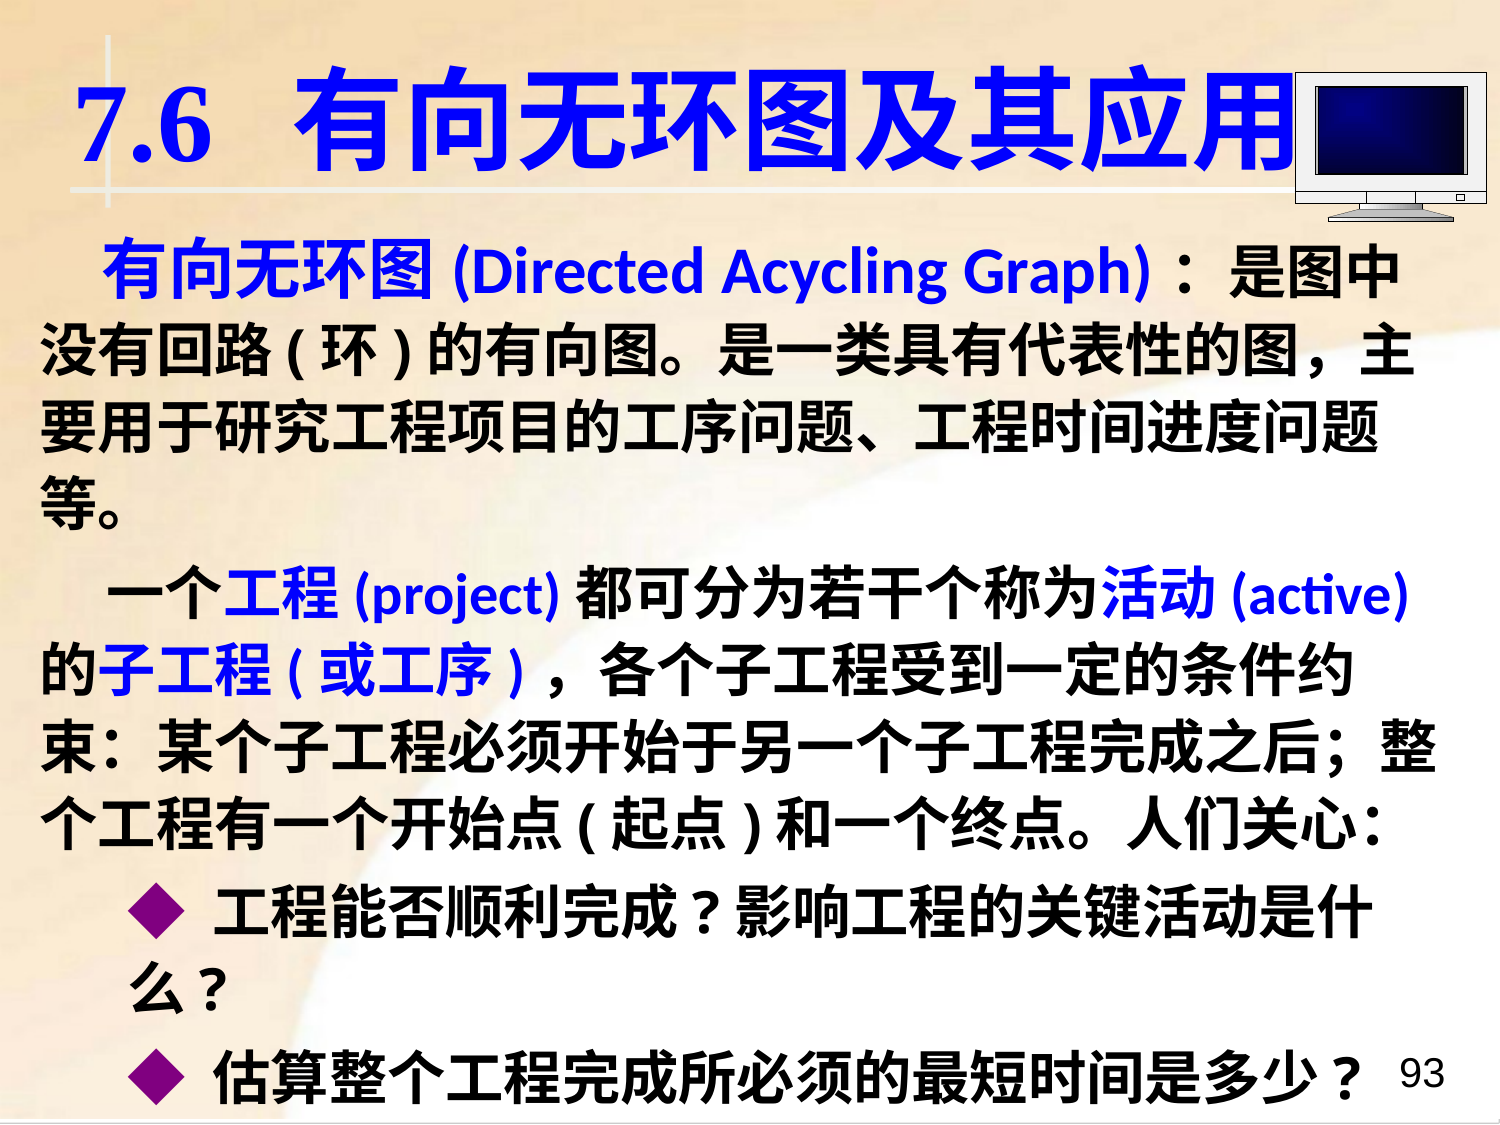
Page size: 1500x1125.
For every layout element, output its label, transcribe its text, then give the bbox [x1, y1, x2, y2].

list 有向无环图(Directed Acycling Graph)：是图中没有回路(环)的有向图。是一类具有代表性的图，主要用于研究工程项目的工序问题、工程时间进度问题等。 一个工程(project)都可分为若干个称为活动(active)的子工程(或工序)，各个子工程受到一定的条件约束：某个子工程必须开始于另一个子工程完成之后；整个工程有一个开始点(起点)和一个终点。人们关心： ◆ 工程能否顺利完成?影响工程的关键活动是什么? ◆ 估算整个工程完成所必须的最短时间是多少? [24, 211, 1475, 1059]
picture [0, 0, 1500, 1125]
title 7.6 有向无环图及其应用 [50, 47, 1327, 186]
